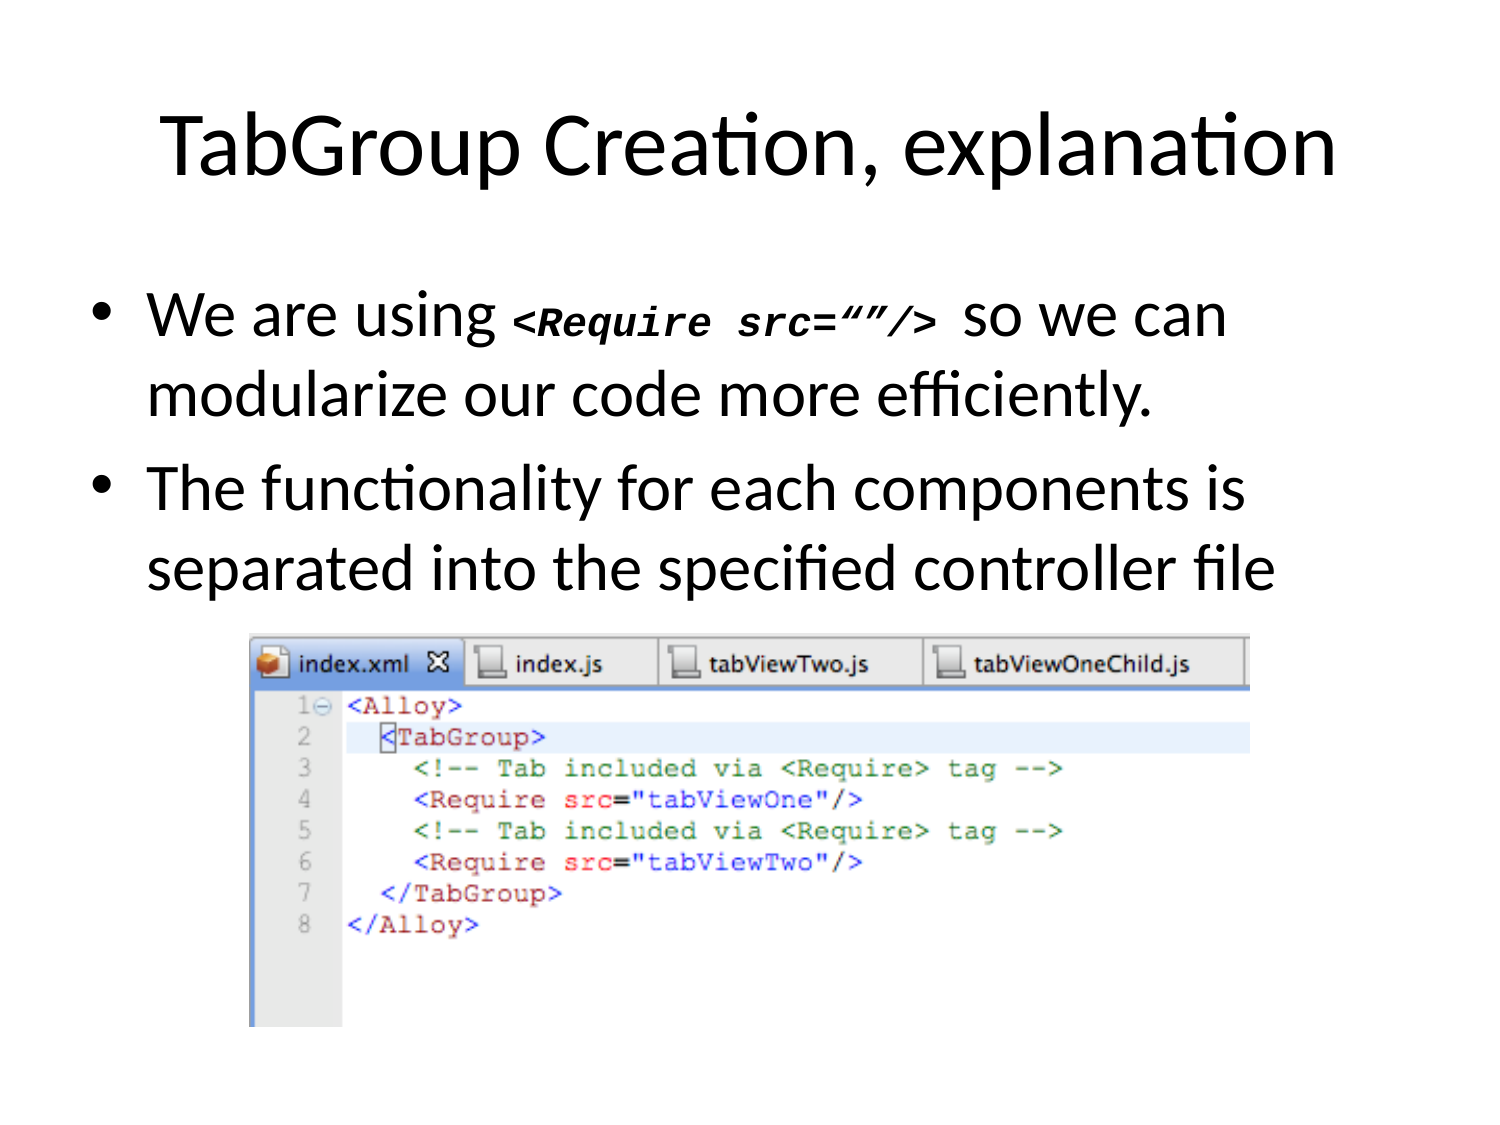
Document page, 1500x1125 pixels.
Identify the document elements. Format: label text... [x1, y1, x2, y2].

title TabGroup Creation, explanation [75, 45, 1425, 233]
picture [249, 632, 1250, 1028]
list We are using <Require src=“”/> so we can modularize our code more efficiently. The functionality for each components is separated into the specified controller file [75, 262, 1425, 1005]
